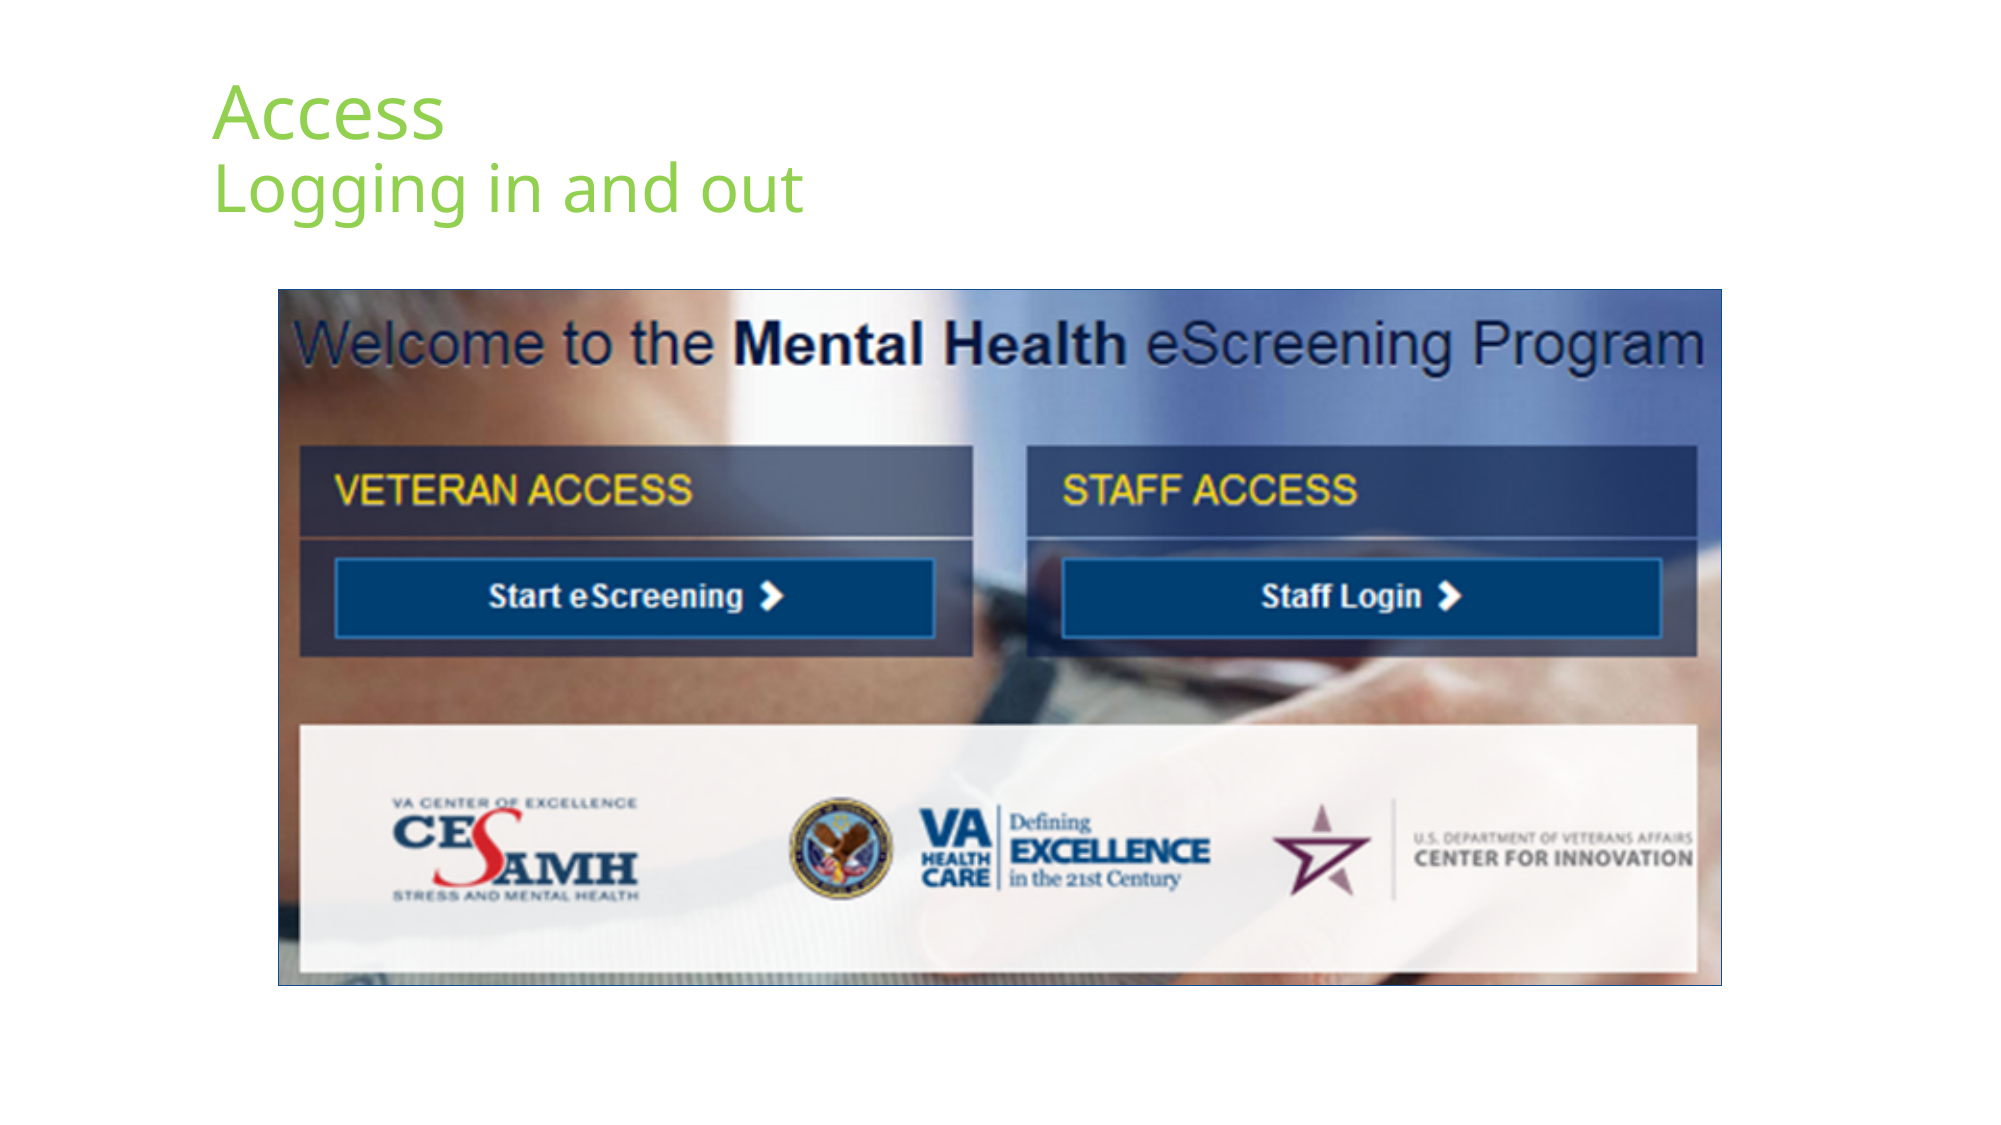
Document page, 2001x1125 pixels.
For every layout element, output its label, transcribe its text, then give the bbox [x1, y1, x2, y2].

title Access Logging in and out [197, 59, 1863, 242]
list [278, 289, 1722, 986]
